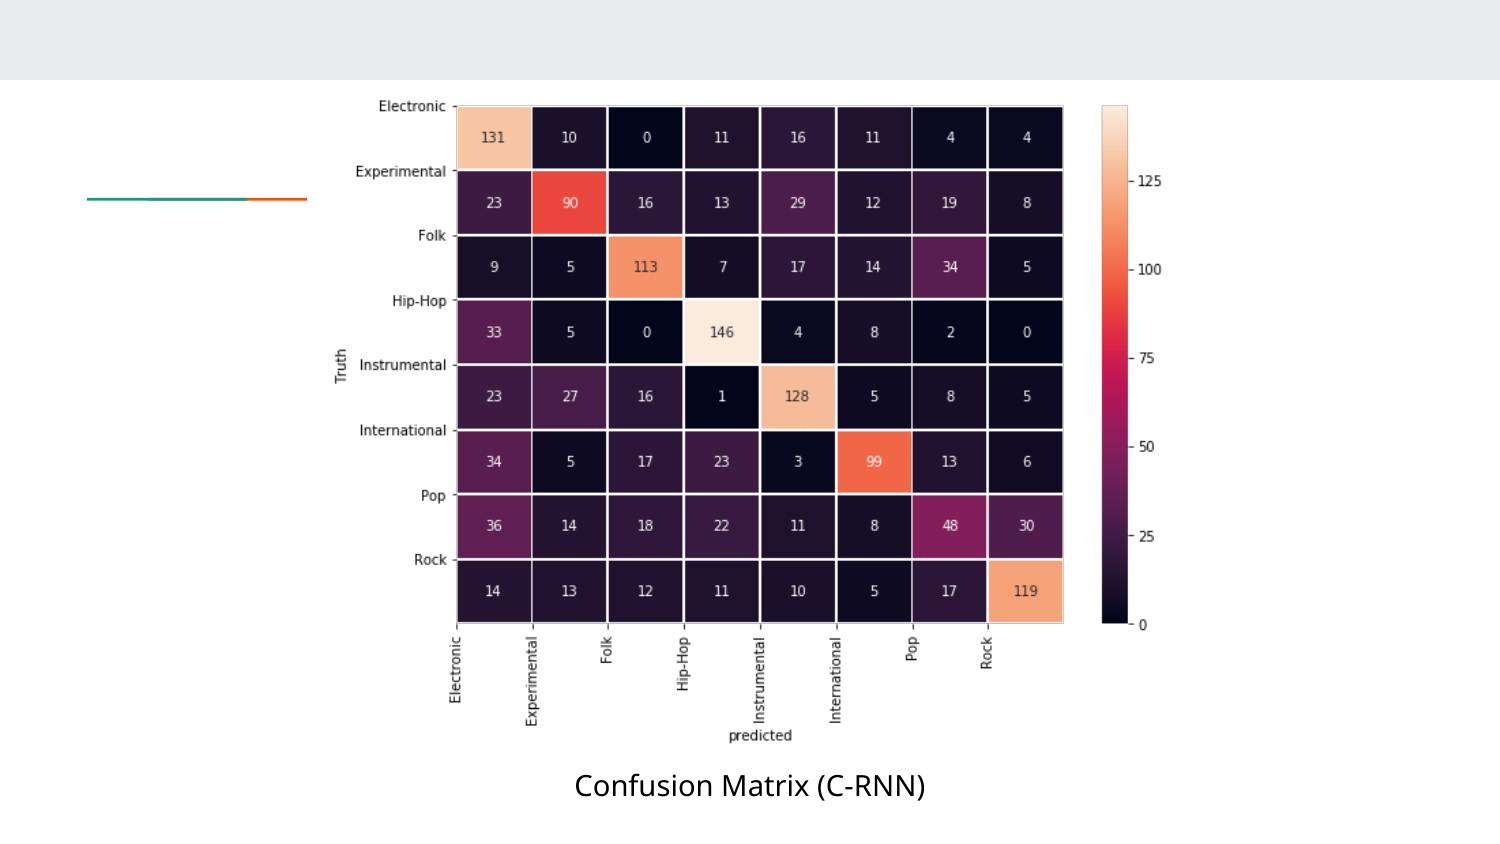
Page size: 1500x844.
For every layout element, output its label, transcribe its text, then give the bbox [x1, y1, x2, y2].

picture [327, 90, 1173, 753]
text_box Confusion Matrix (C-RNN) [365, 761, 1134, 844]
